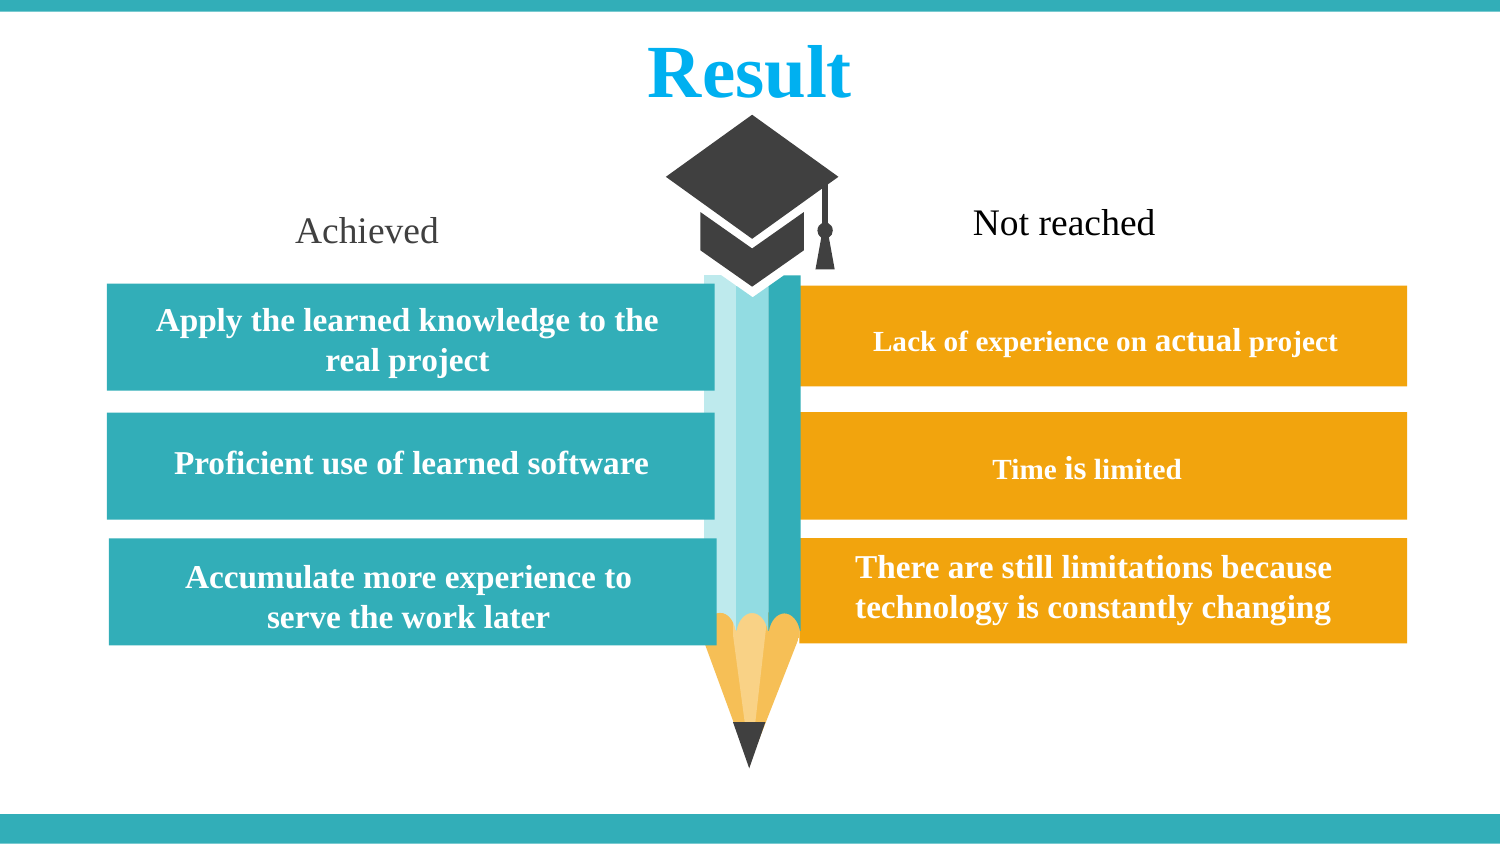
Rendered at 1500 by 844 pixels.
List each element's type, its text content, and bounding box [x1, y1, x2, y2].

text_box Achieved [280, 198, 455, 259]
text_box Not reached [958, 191, 1171, 251]
text_box There are still limitations because technology is constantly changing [843, 537, 1396, 633]
text_box Accumulate more experience to serve the work later [149, 547, 660, 643]
text_box [107, 536, 660, 648]
text_box [105, 281, 660, 393]
text_box Proficient use of learned software [117, 433, 660, 489]
text_box [843, 410, 1409, 522]
text_box [843, 536, 1409, 646]
text_box [105, 411, 660, 522]
text_box Lack of experience on actual project [858, 310, 1378, 366]
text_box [665, 114, 839, 769]
text_box Apply the learned knowledge to the real project [130, 290, 660, 386]
text_box Time is limited [843, 438, 1336, 494]
text_box [843, 283, 1409, 389]
list Result [0, 20, 1500, 115]
